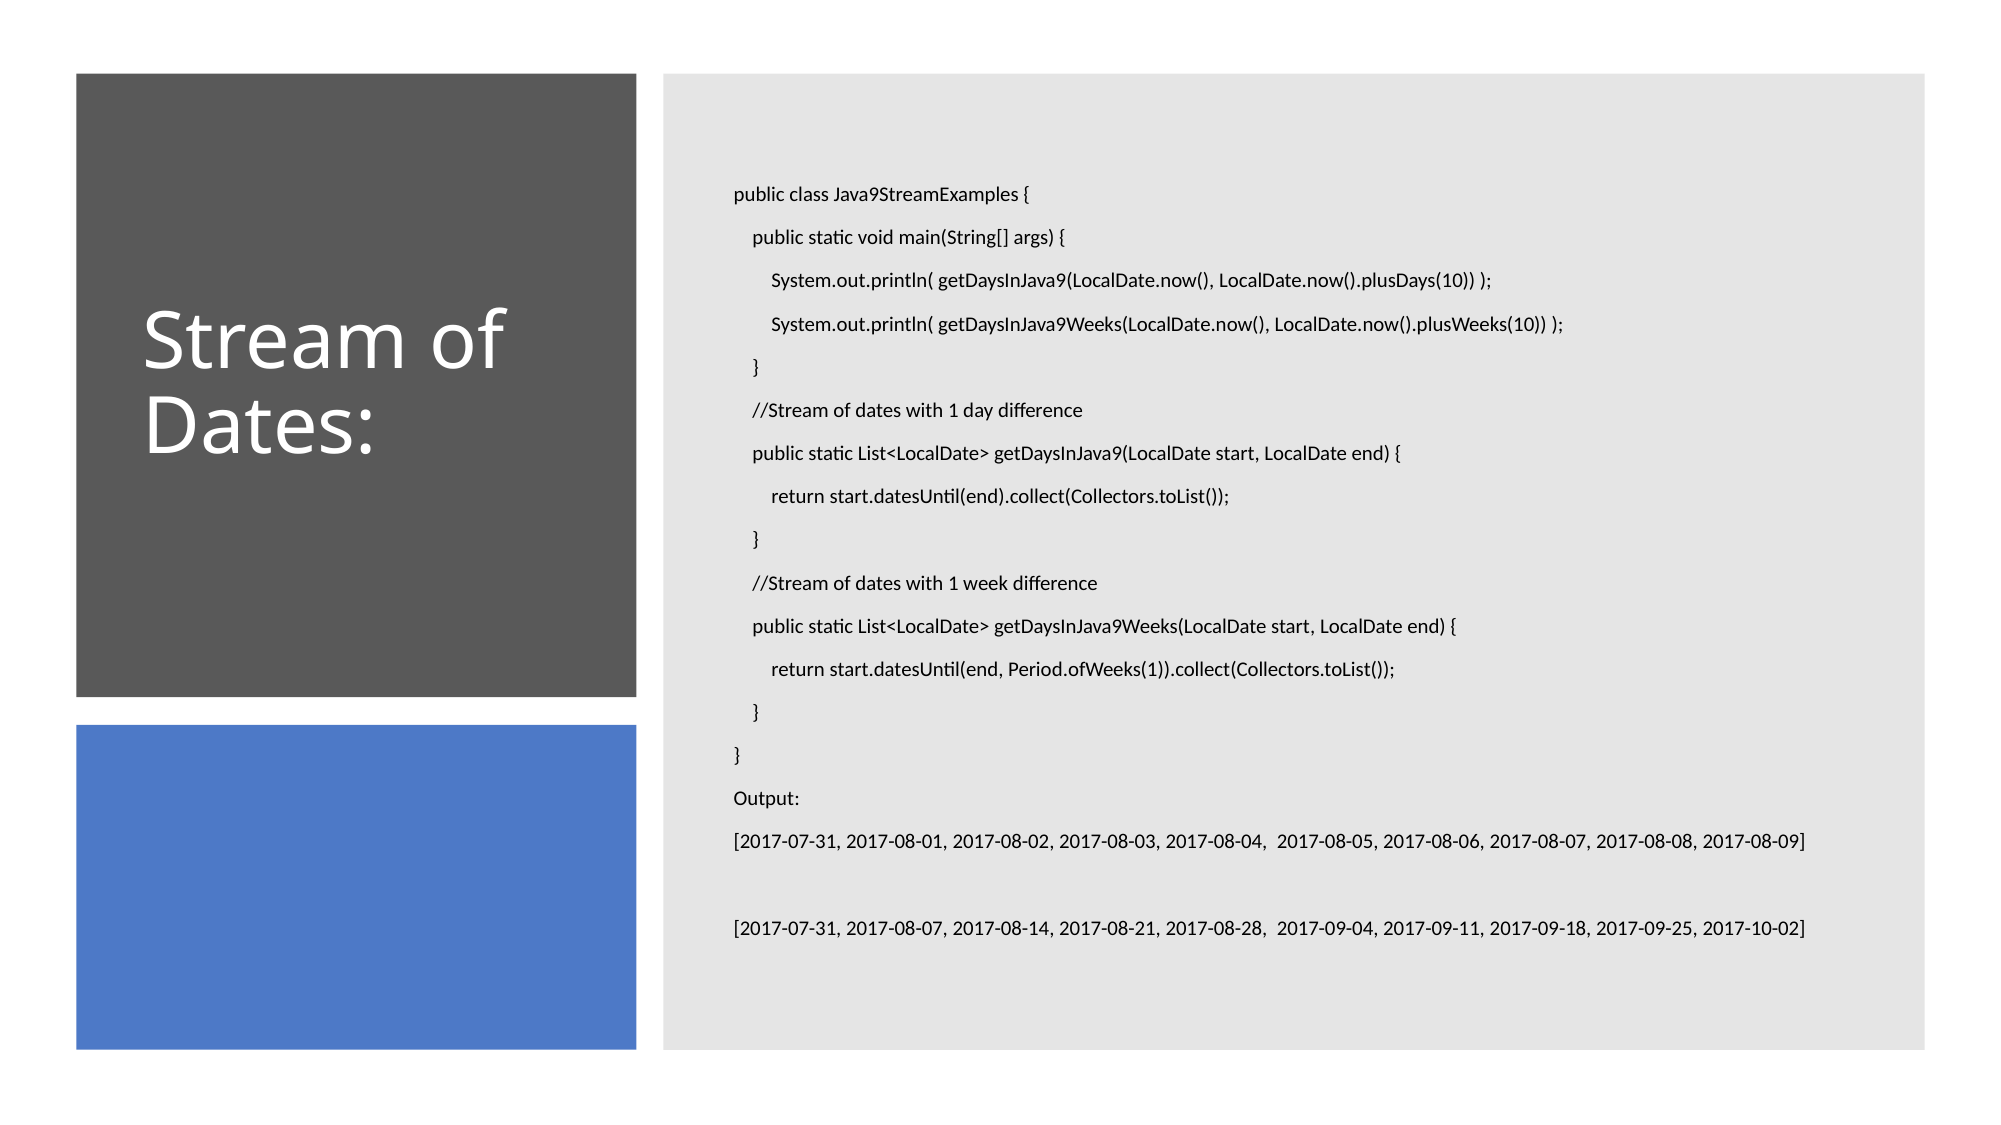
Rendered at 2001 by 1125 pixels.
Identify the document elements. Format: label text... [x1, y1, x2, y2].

text_box [75, 724, 637, 1051]
text_box [662, 72, 1926, 1051]
text_box [75, 72, 637, 698]
list public class Java9StreamExamples { public static void main(String[] args) { System.out.println( getDaysInJava9(LocalDate.now(), LocalDate.now().plusDays(10)) ); System.out.println( getDaysInJava9Weeks(LocalDate.now(), LocalDate.now().plusWeeks(10)) ); } //Stream of dates with 1 day difference public static List<LocalDate> getDaysInJava9(LocalDate start, LocalDate end) { return start.datesUntil(end).collect(Collectors.toList()); } //Stream of dates with 1 week difference public static List<LocalDate> getDaysInJava9Weeks(LocalDate start, LocalDate end) { return start.datesUntil(end, Period.ofWeeks(1)).collect(Collectors.toList()); } } Output: [2017-07-31, 2017-08-01, 2017-08-02, 2017-08-03, 2017-08-04, 2017-08-05, 2017-08-06, 2017-08-07, 2017-08-08, 2017-08-09] [2017-07-31, 2017-08-07, 2017-08-14, 2017-08-21, 2017-08-28, 2017-09-04, 2017-09-11, 2017-09-18, 2017-09-25, 2017-10-02] [718, 112, 1873, 1011]
title Stream of Dates: [127, 120, 595, 652]
